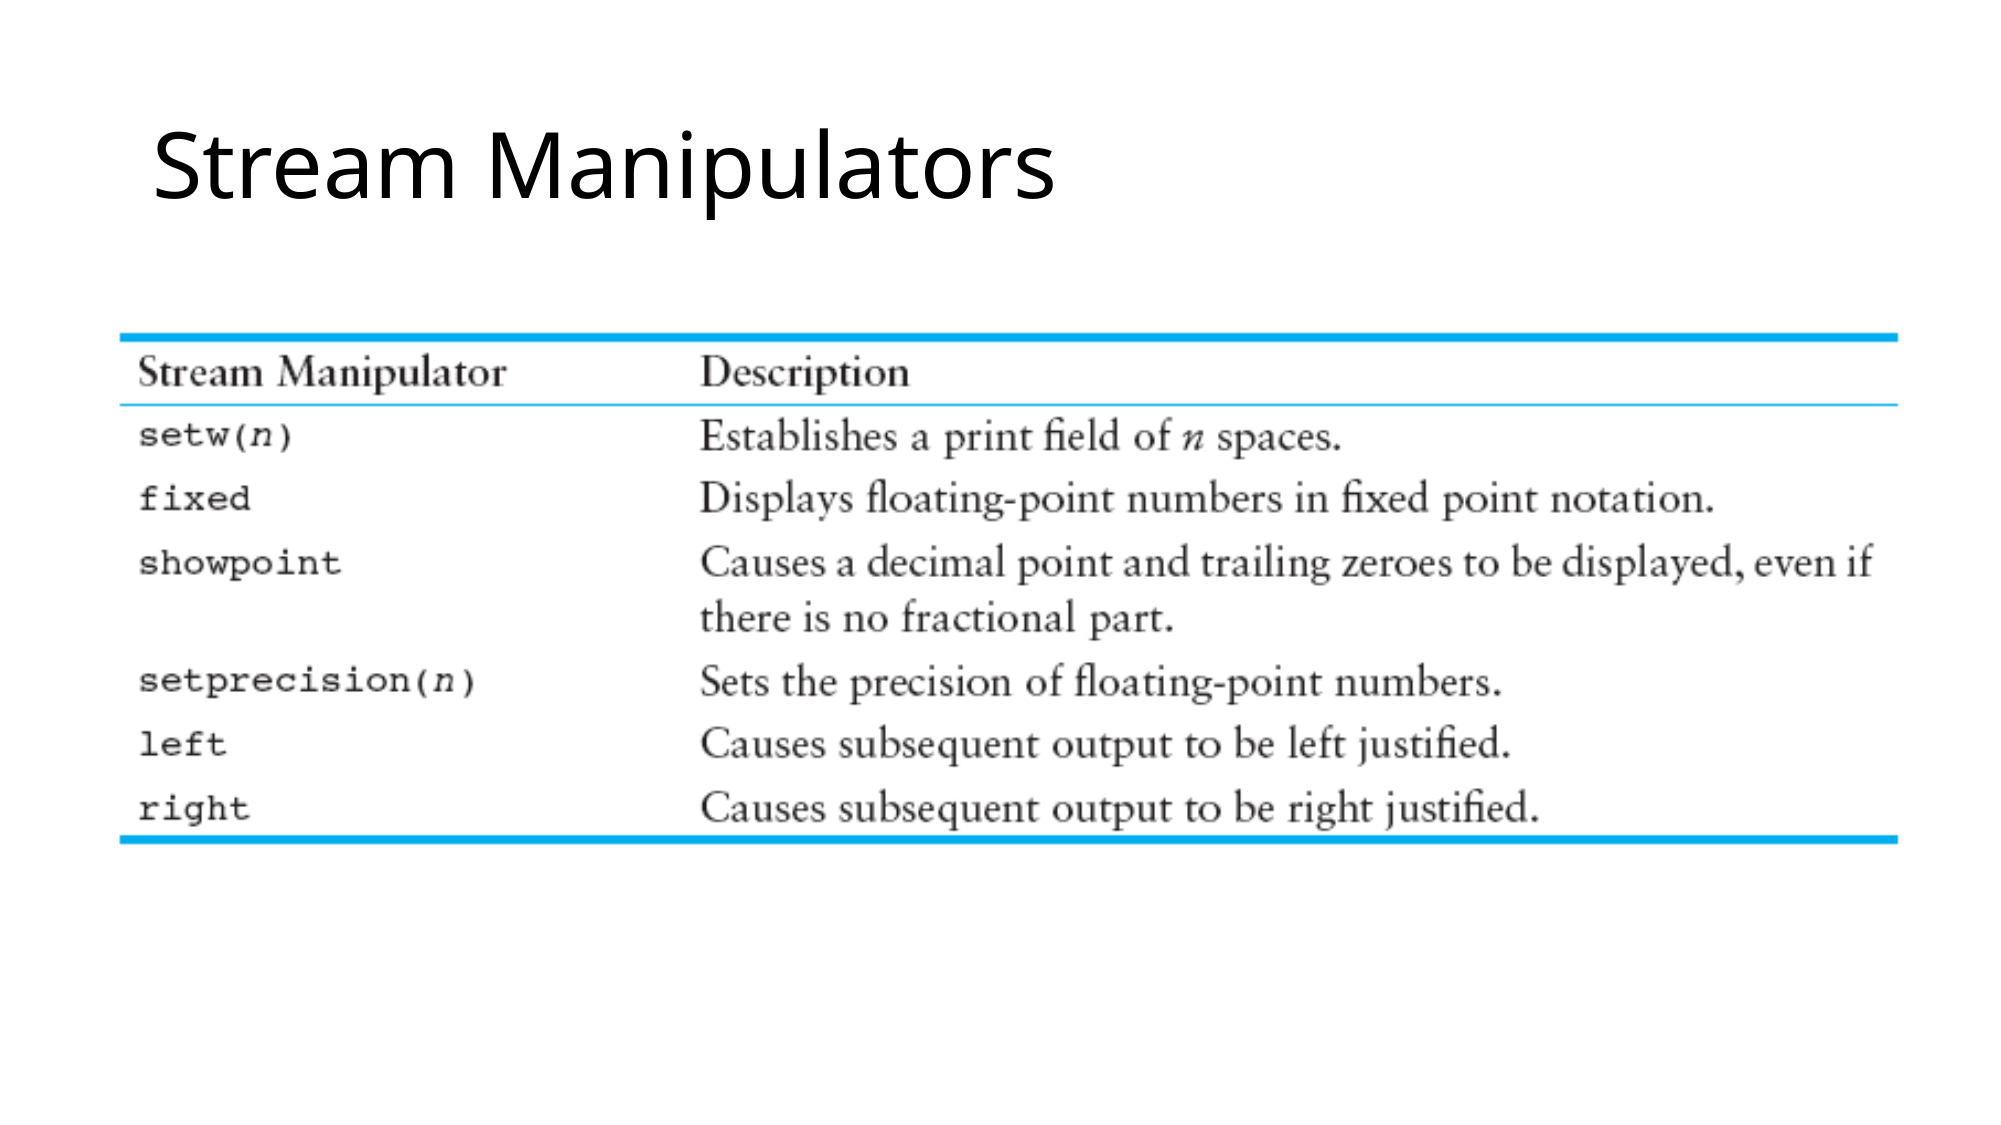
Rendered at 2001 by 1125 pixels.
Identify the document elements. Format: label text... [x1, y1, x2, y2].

title Stream Manipulators [137, 59, 1863, 278]
picture [93, 327, 1914, 869]
